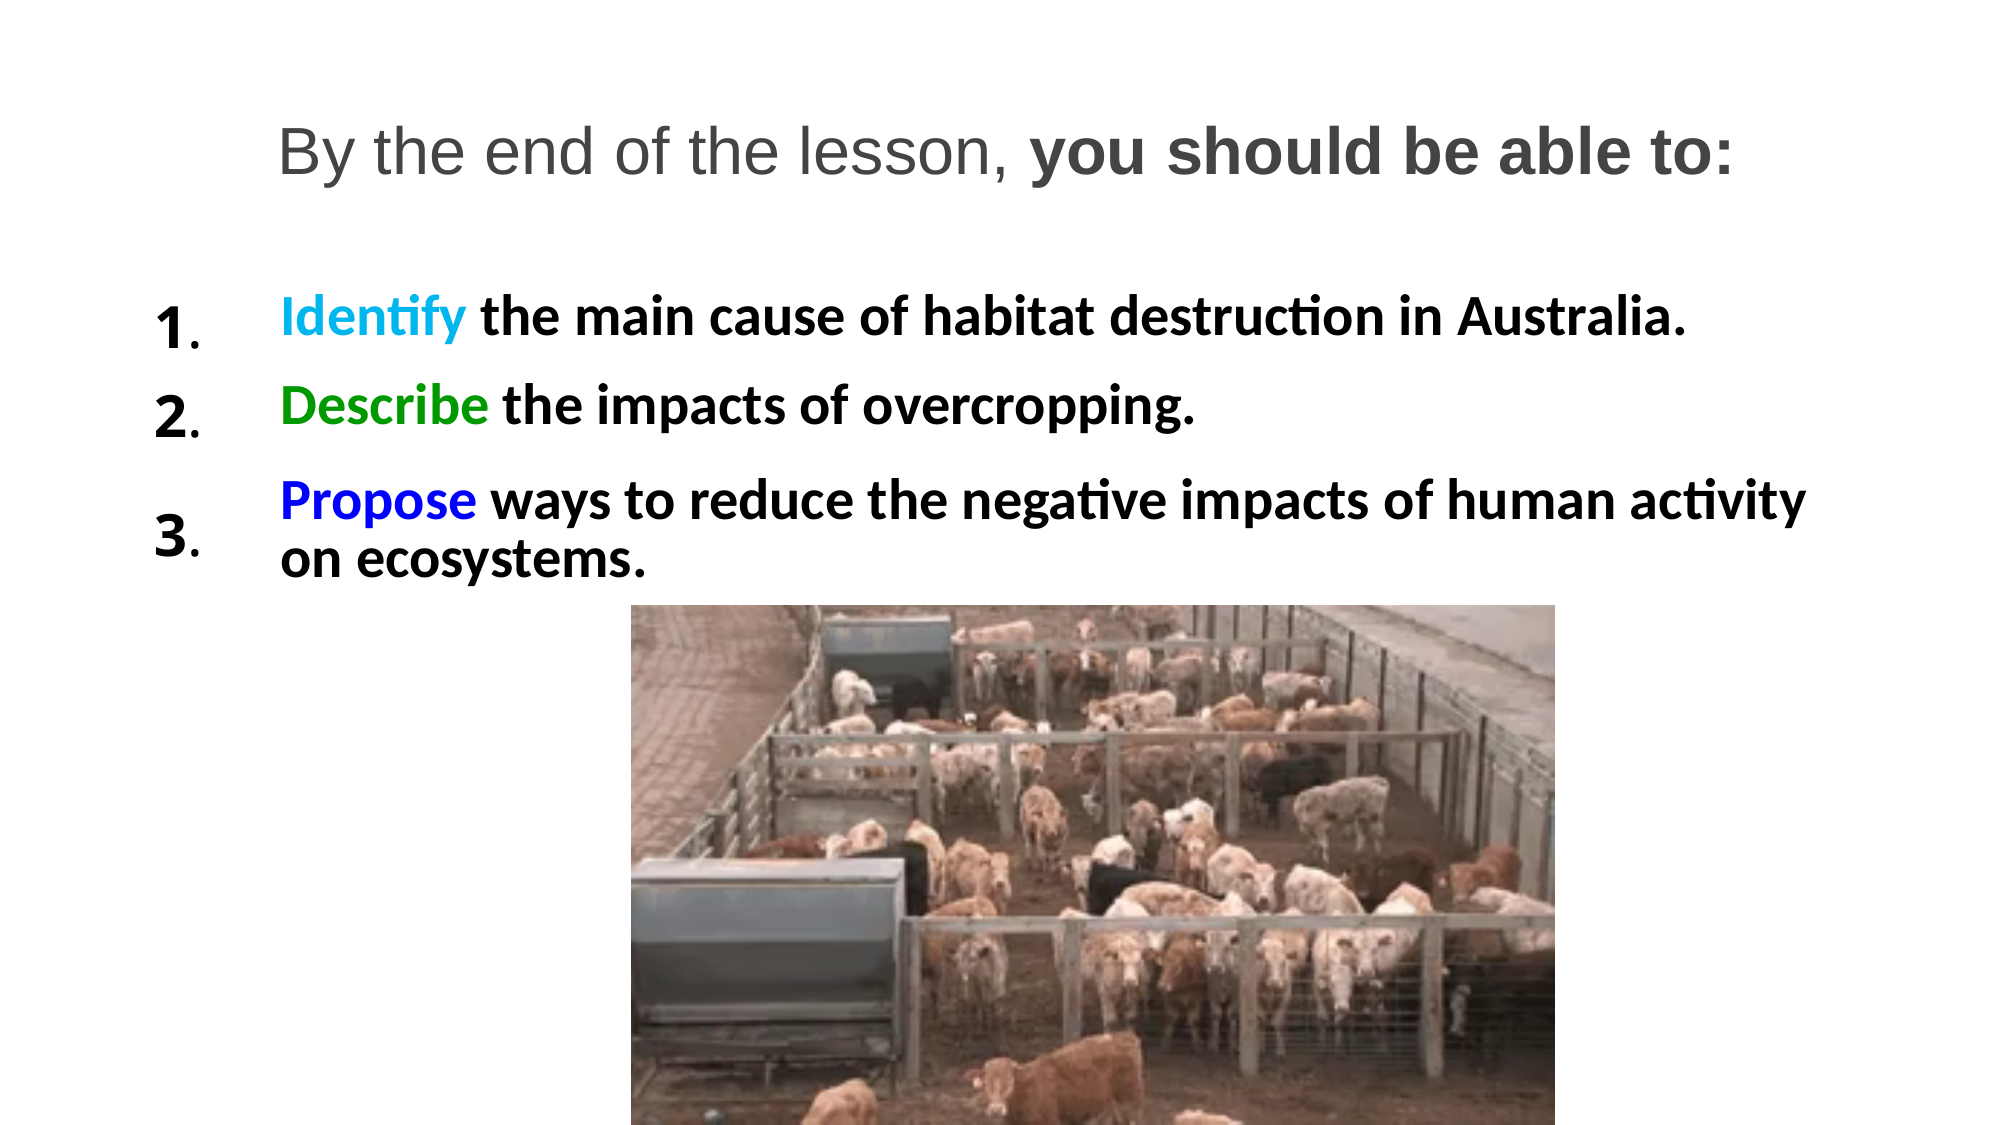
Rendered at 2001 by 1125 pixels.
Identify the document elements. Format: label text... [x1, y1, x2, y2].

text_box By the end of the lesson, you should be able to: [262, 100, 1752, 195]
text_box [630, 604, 1556, 1125]
table_cell Propose ways to reduce the negative impacts of human activity on ecosystems. [271, 454, 1870, 613]
table_cell 2. [145, 366, 271, 454]
table_header Identify the main cause of habitat destruction in Australia. [271, 277, 1870, 366]
table_cell 3. [145, 454, 271, 613]
table_header 1. [145, 277, 271, 366]
table_cell Describe the impacts of overcropping. [271, 366, 1870, 454]
